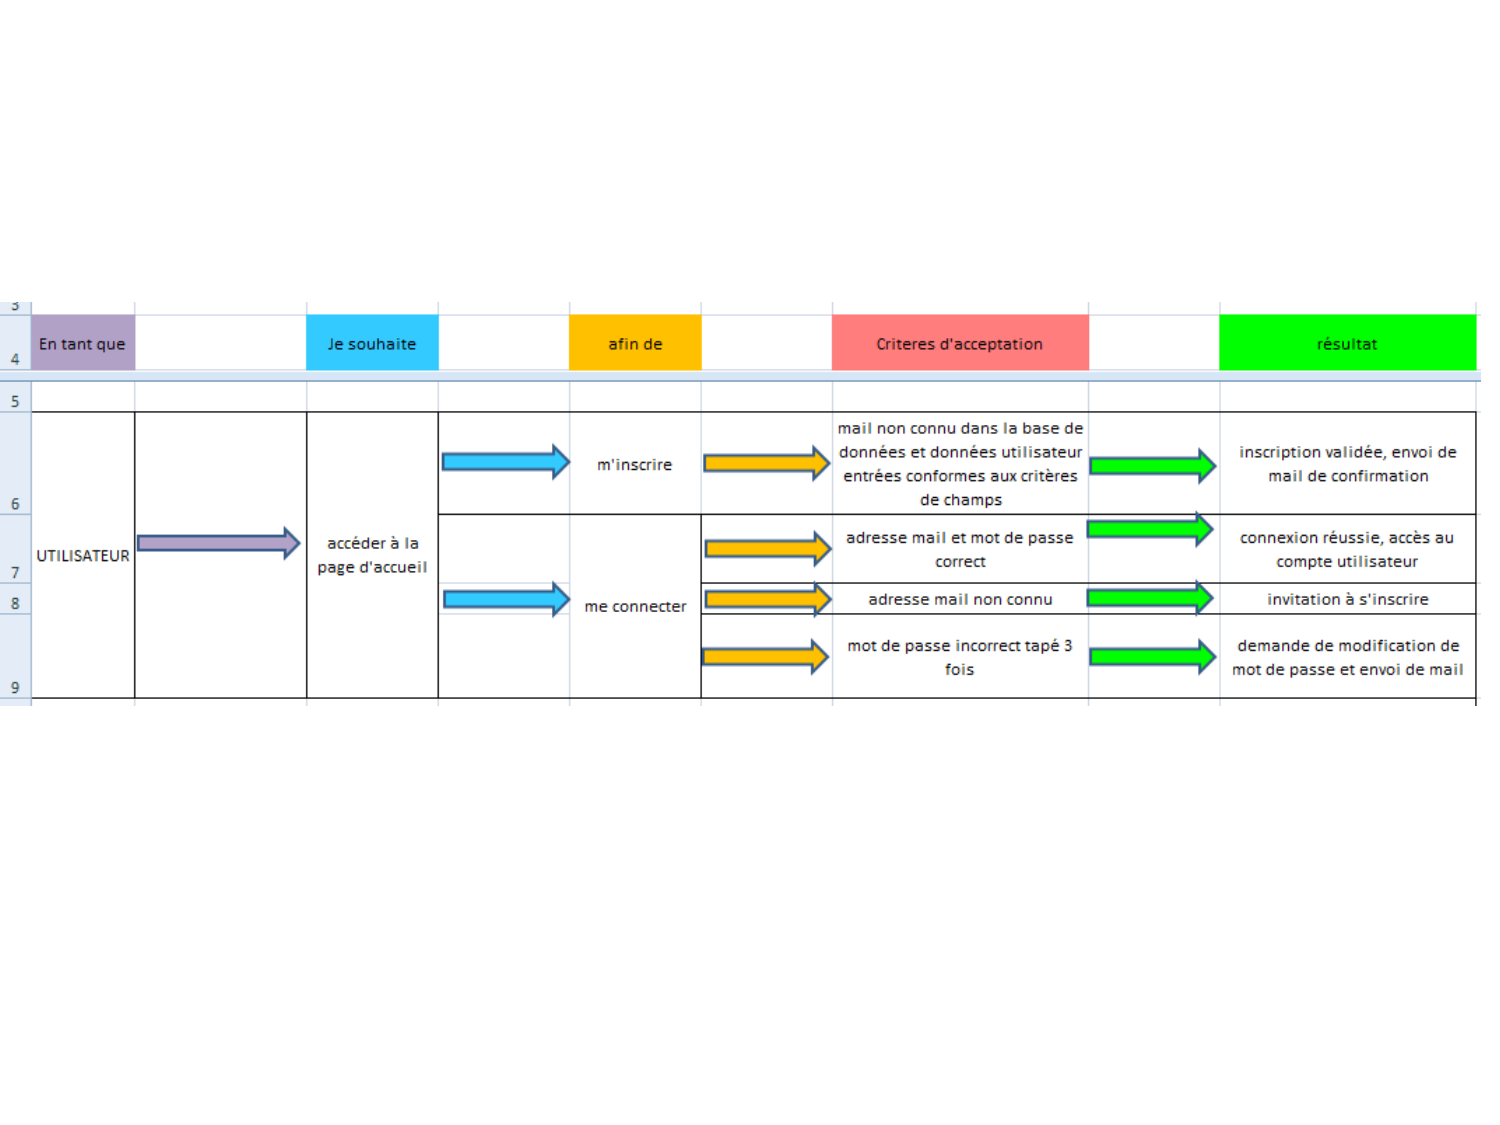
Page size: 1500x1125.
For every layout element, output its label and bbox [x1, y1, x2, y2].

picture [0, 302, 1482, 706]
